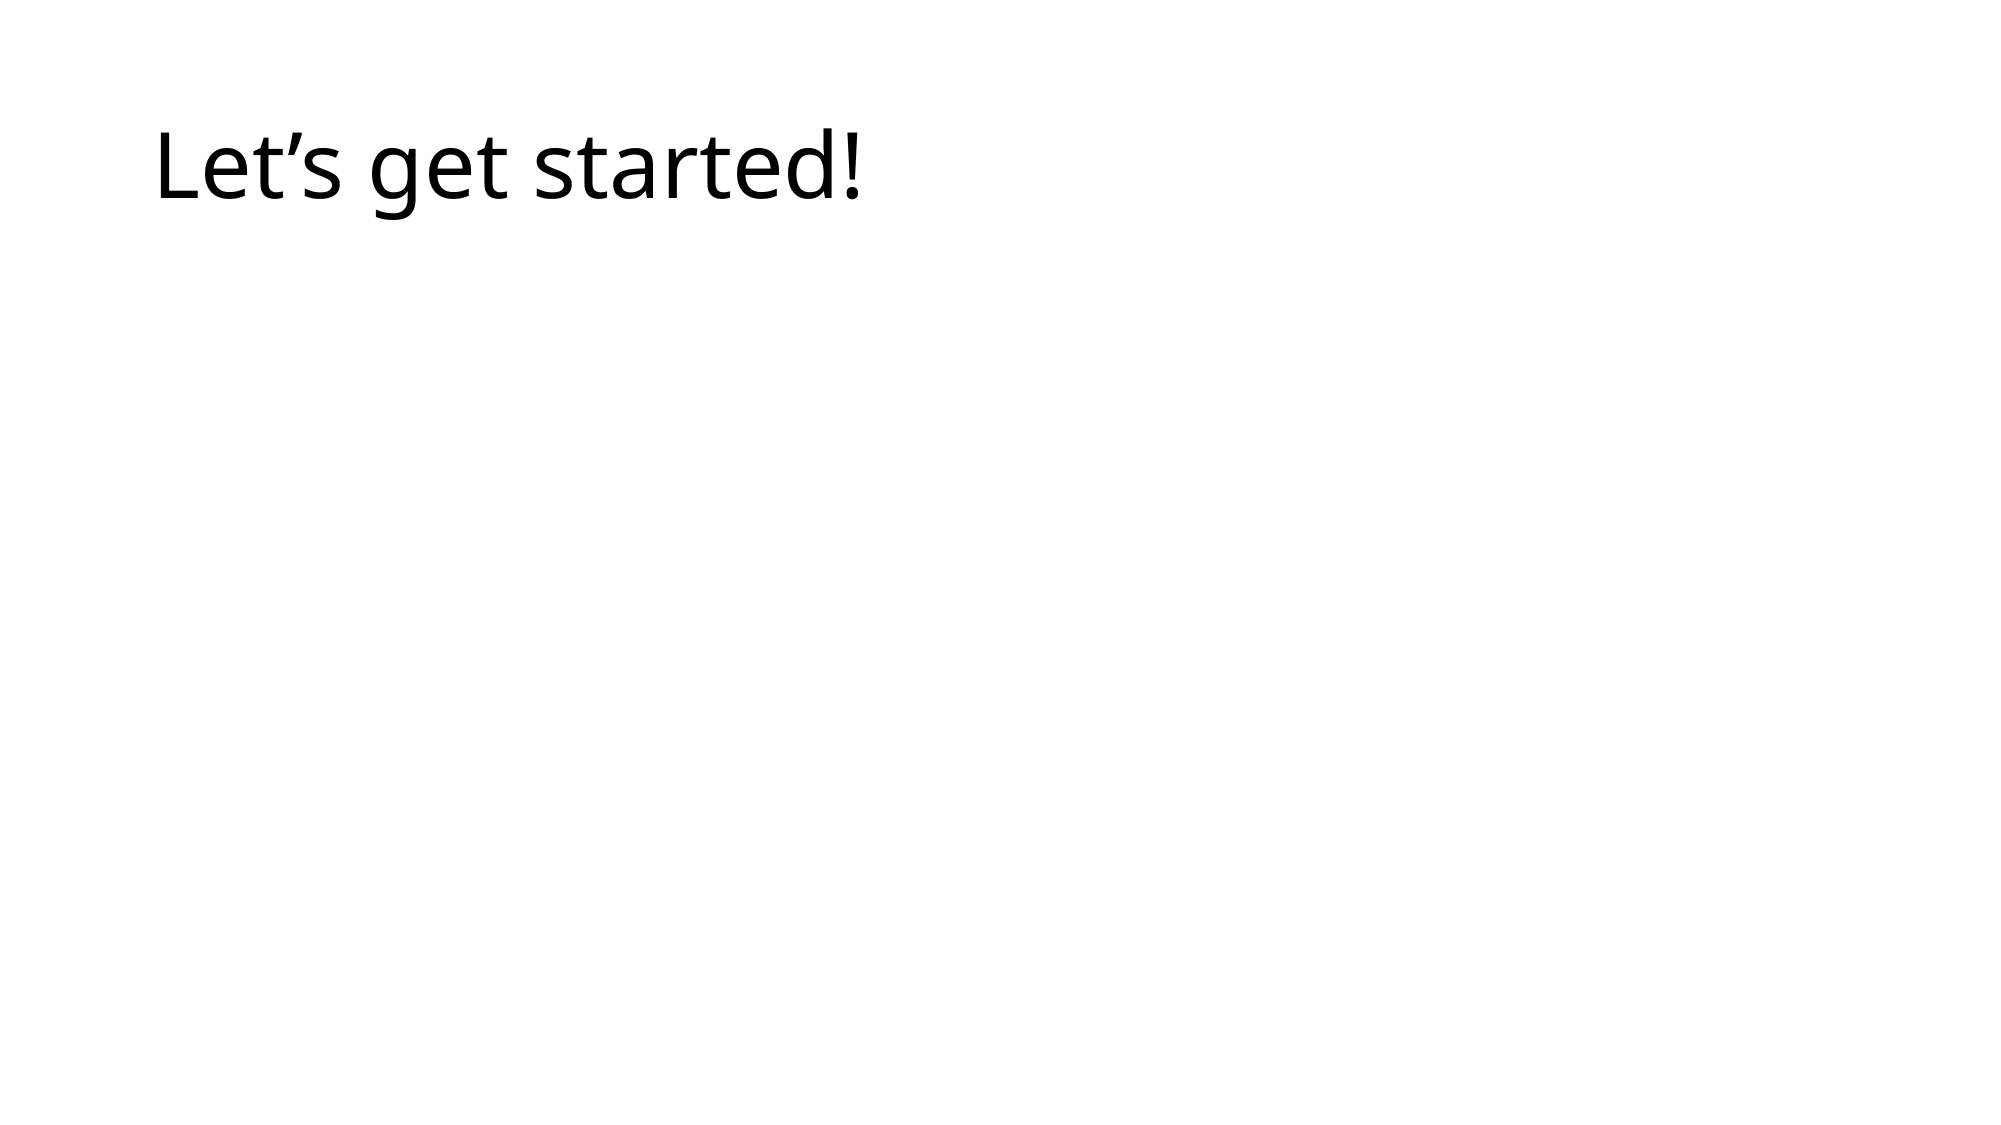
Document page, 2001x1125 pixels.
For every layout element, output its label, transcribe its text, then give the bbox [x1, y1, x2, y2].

title Let’s get started! [137, 59, 1863, 278]
